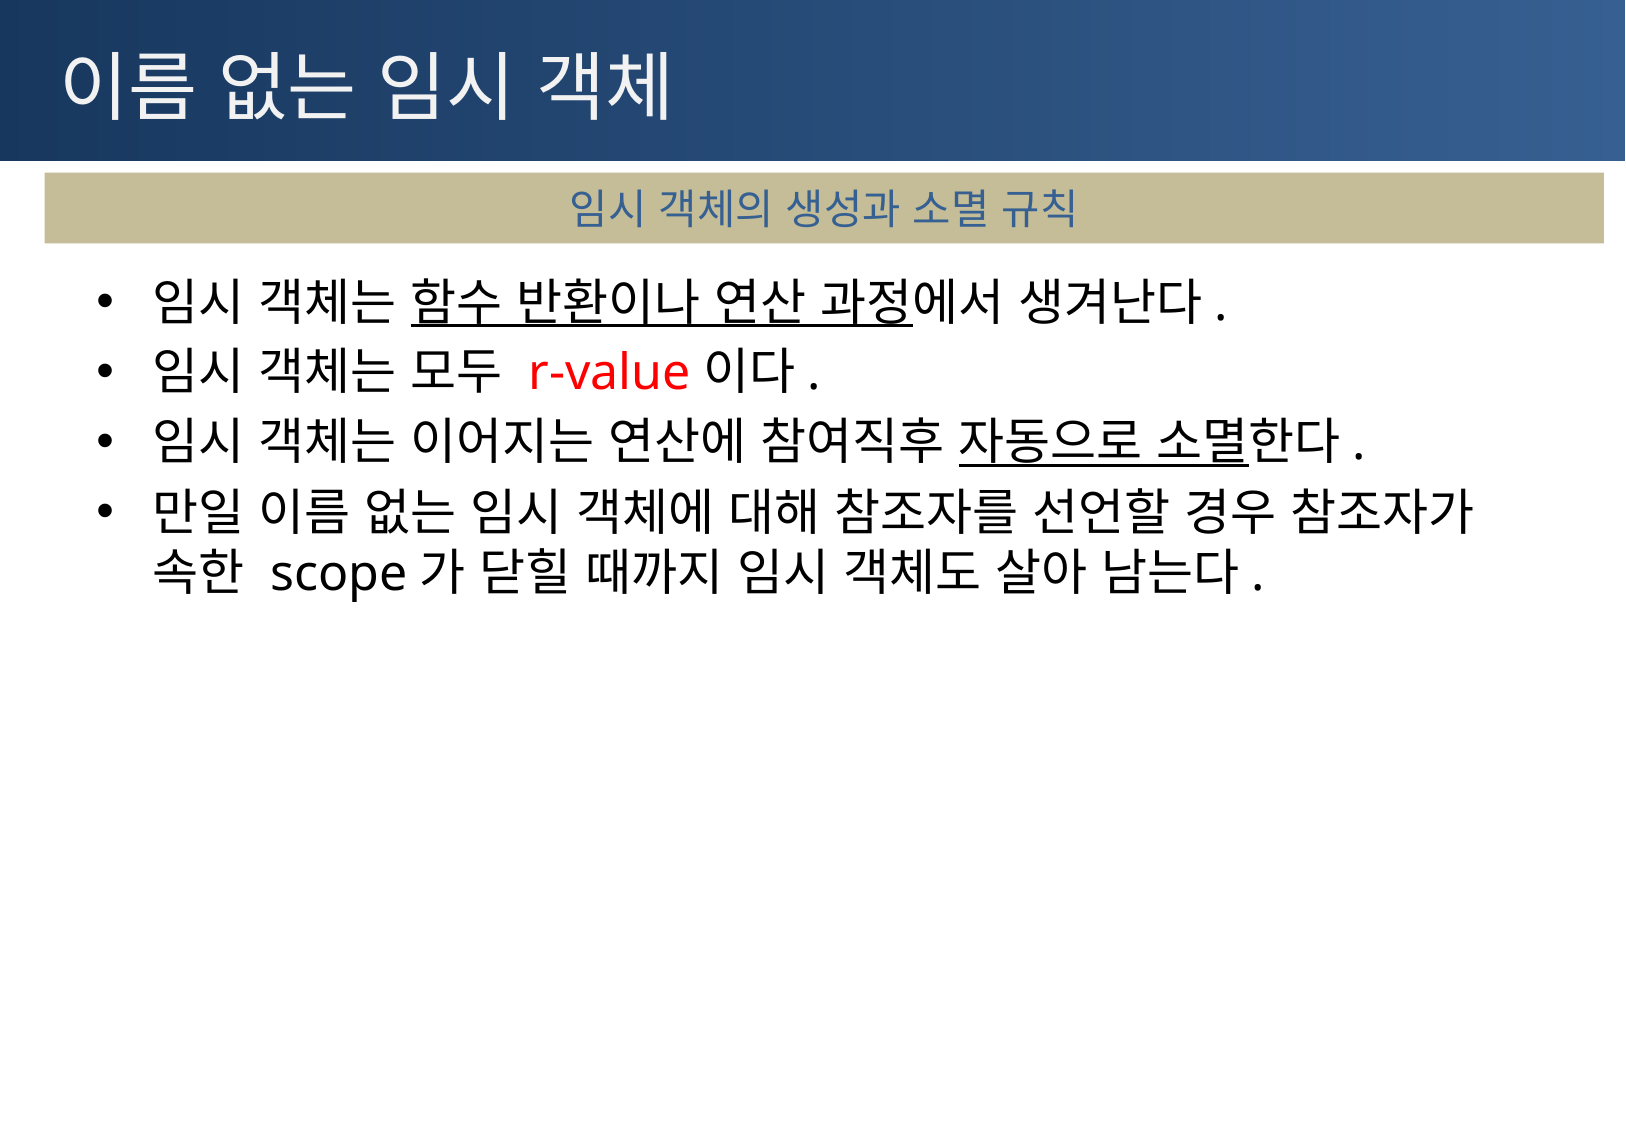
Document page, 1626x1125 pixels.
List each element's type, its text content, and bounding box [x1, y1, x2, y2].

title 이름 없는 임시 객체 [44, 19, 1604, 149]
list 임시 객체는 함수 반환이나 연산 과정에서 생겨난다. 임시 객체는 모두 r-value이다. 임시 객체는 이어지는 연산에 참여직후 자동으로 소멸한다. 만일 이름 없는 임시 객체에 대해 참조자를 선언할 경우 참조자가 속한 scope가 닫힐 때까지 임시 객체도 살아 남는다. [81, 262, 1544, 1005]
list 임시 객체의 생성과 소멸 규칙 [44, 172, 1604, 244]
